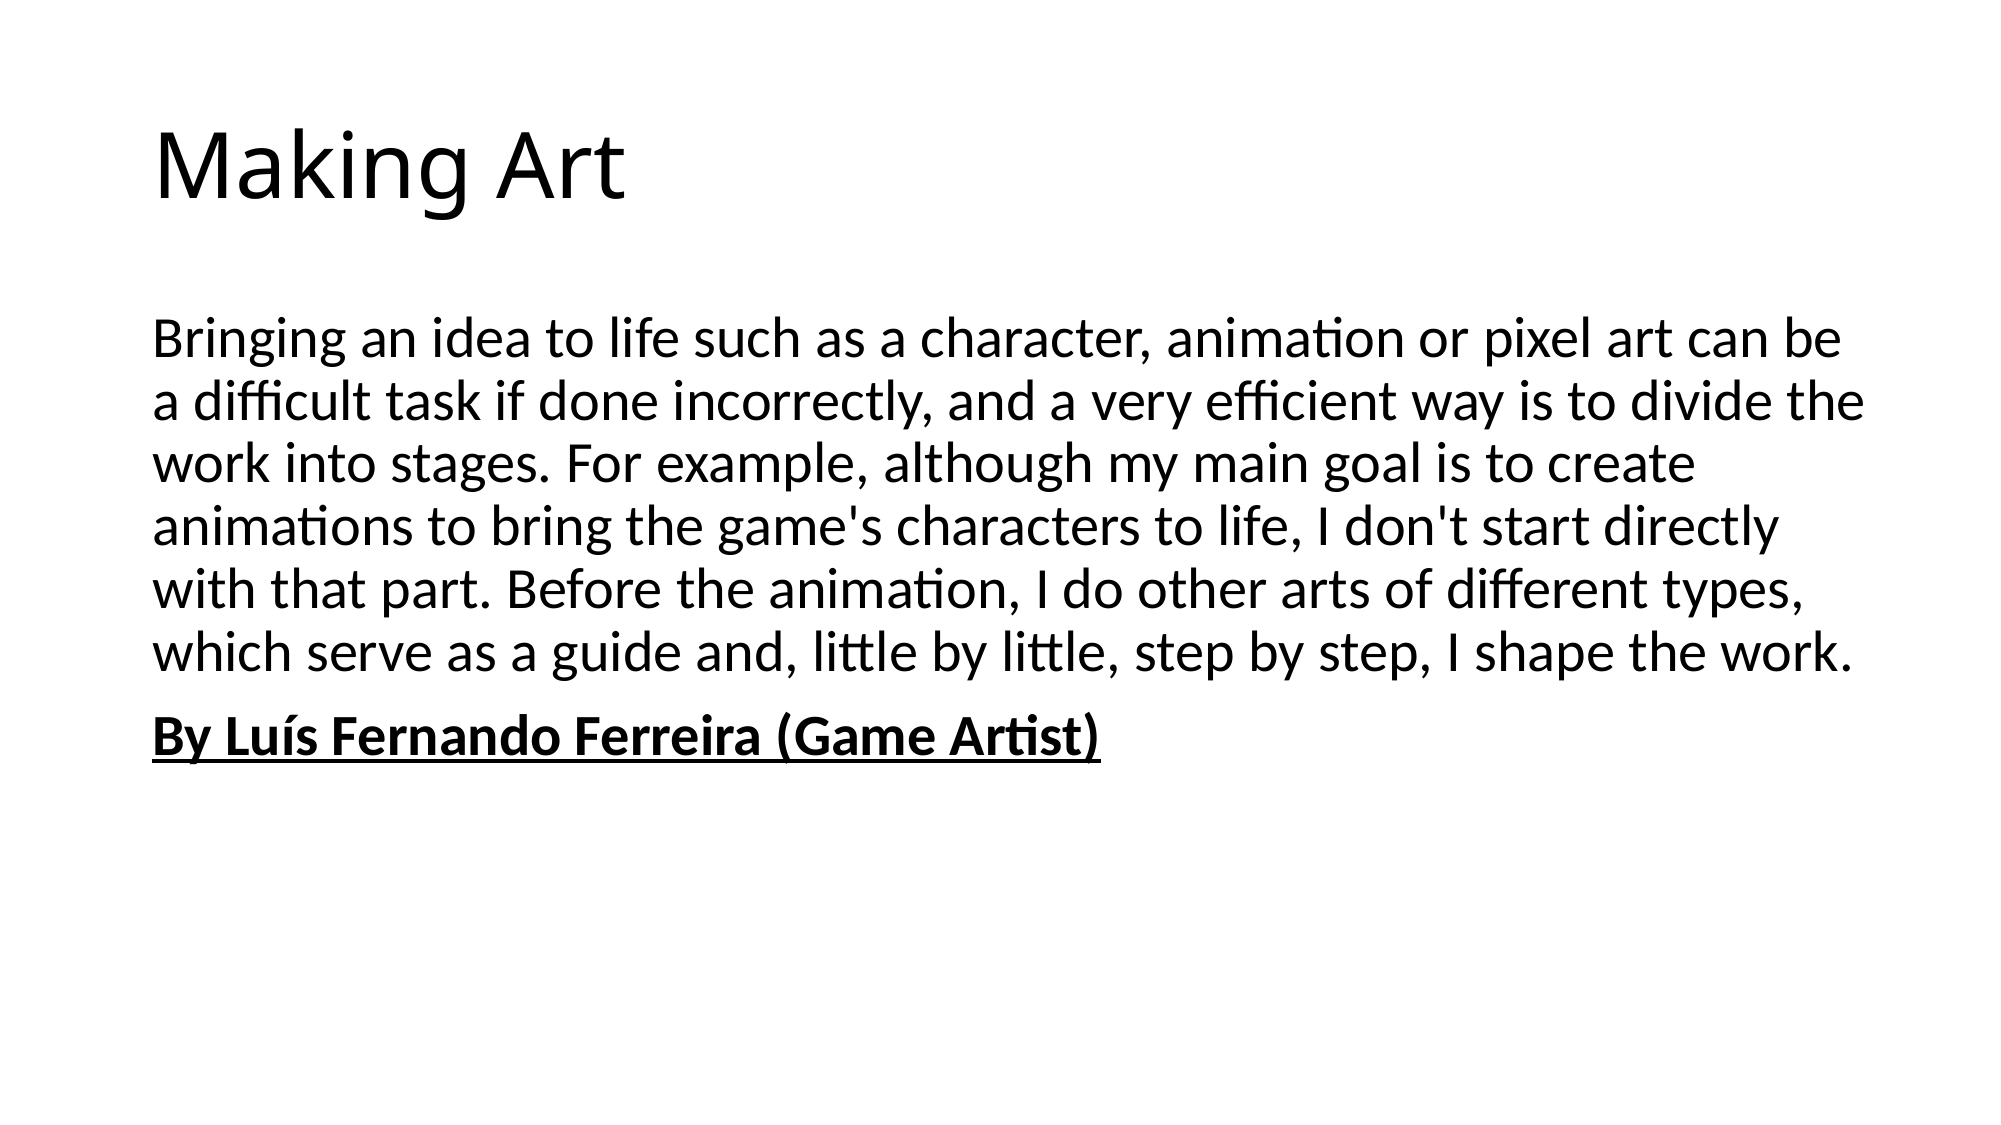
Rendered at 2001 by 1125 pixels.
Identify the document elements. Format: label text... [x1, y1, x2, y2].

list Bringing an idea to life such as a character, animation or pixel art can be a difficult task if done incorrectly, and a very efficient way is to divide the work into stages. For example, although my main goal is to create animations to bring the game's characters to life, I don't start directly with that part. Before the animation, I do other arts of different types, which serve as a guide and, little by little, step by step, I shape the work. By Luís Fernando Ferreira (Game Artist) [137, 299, 1886, 1014]
title Making Art [137, 59, 1863, 278]
